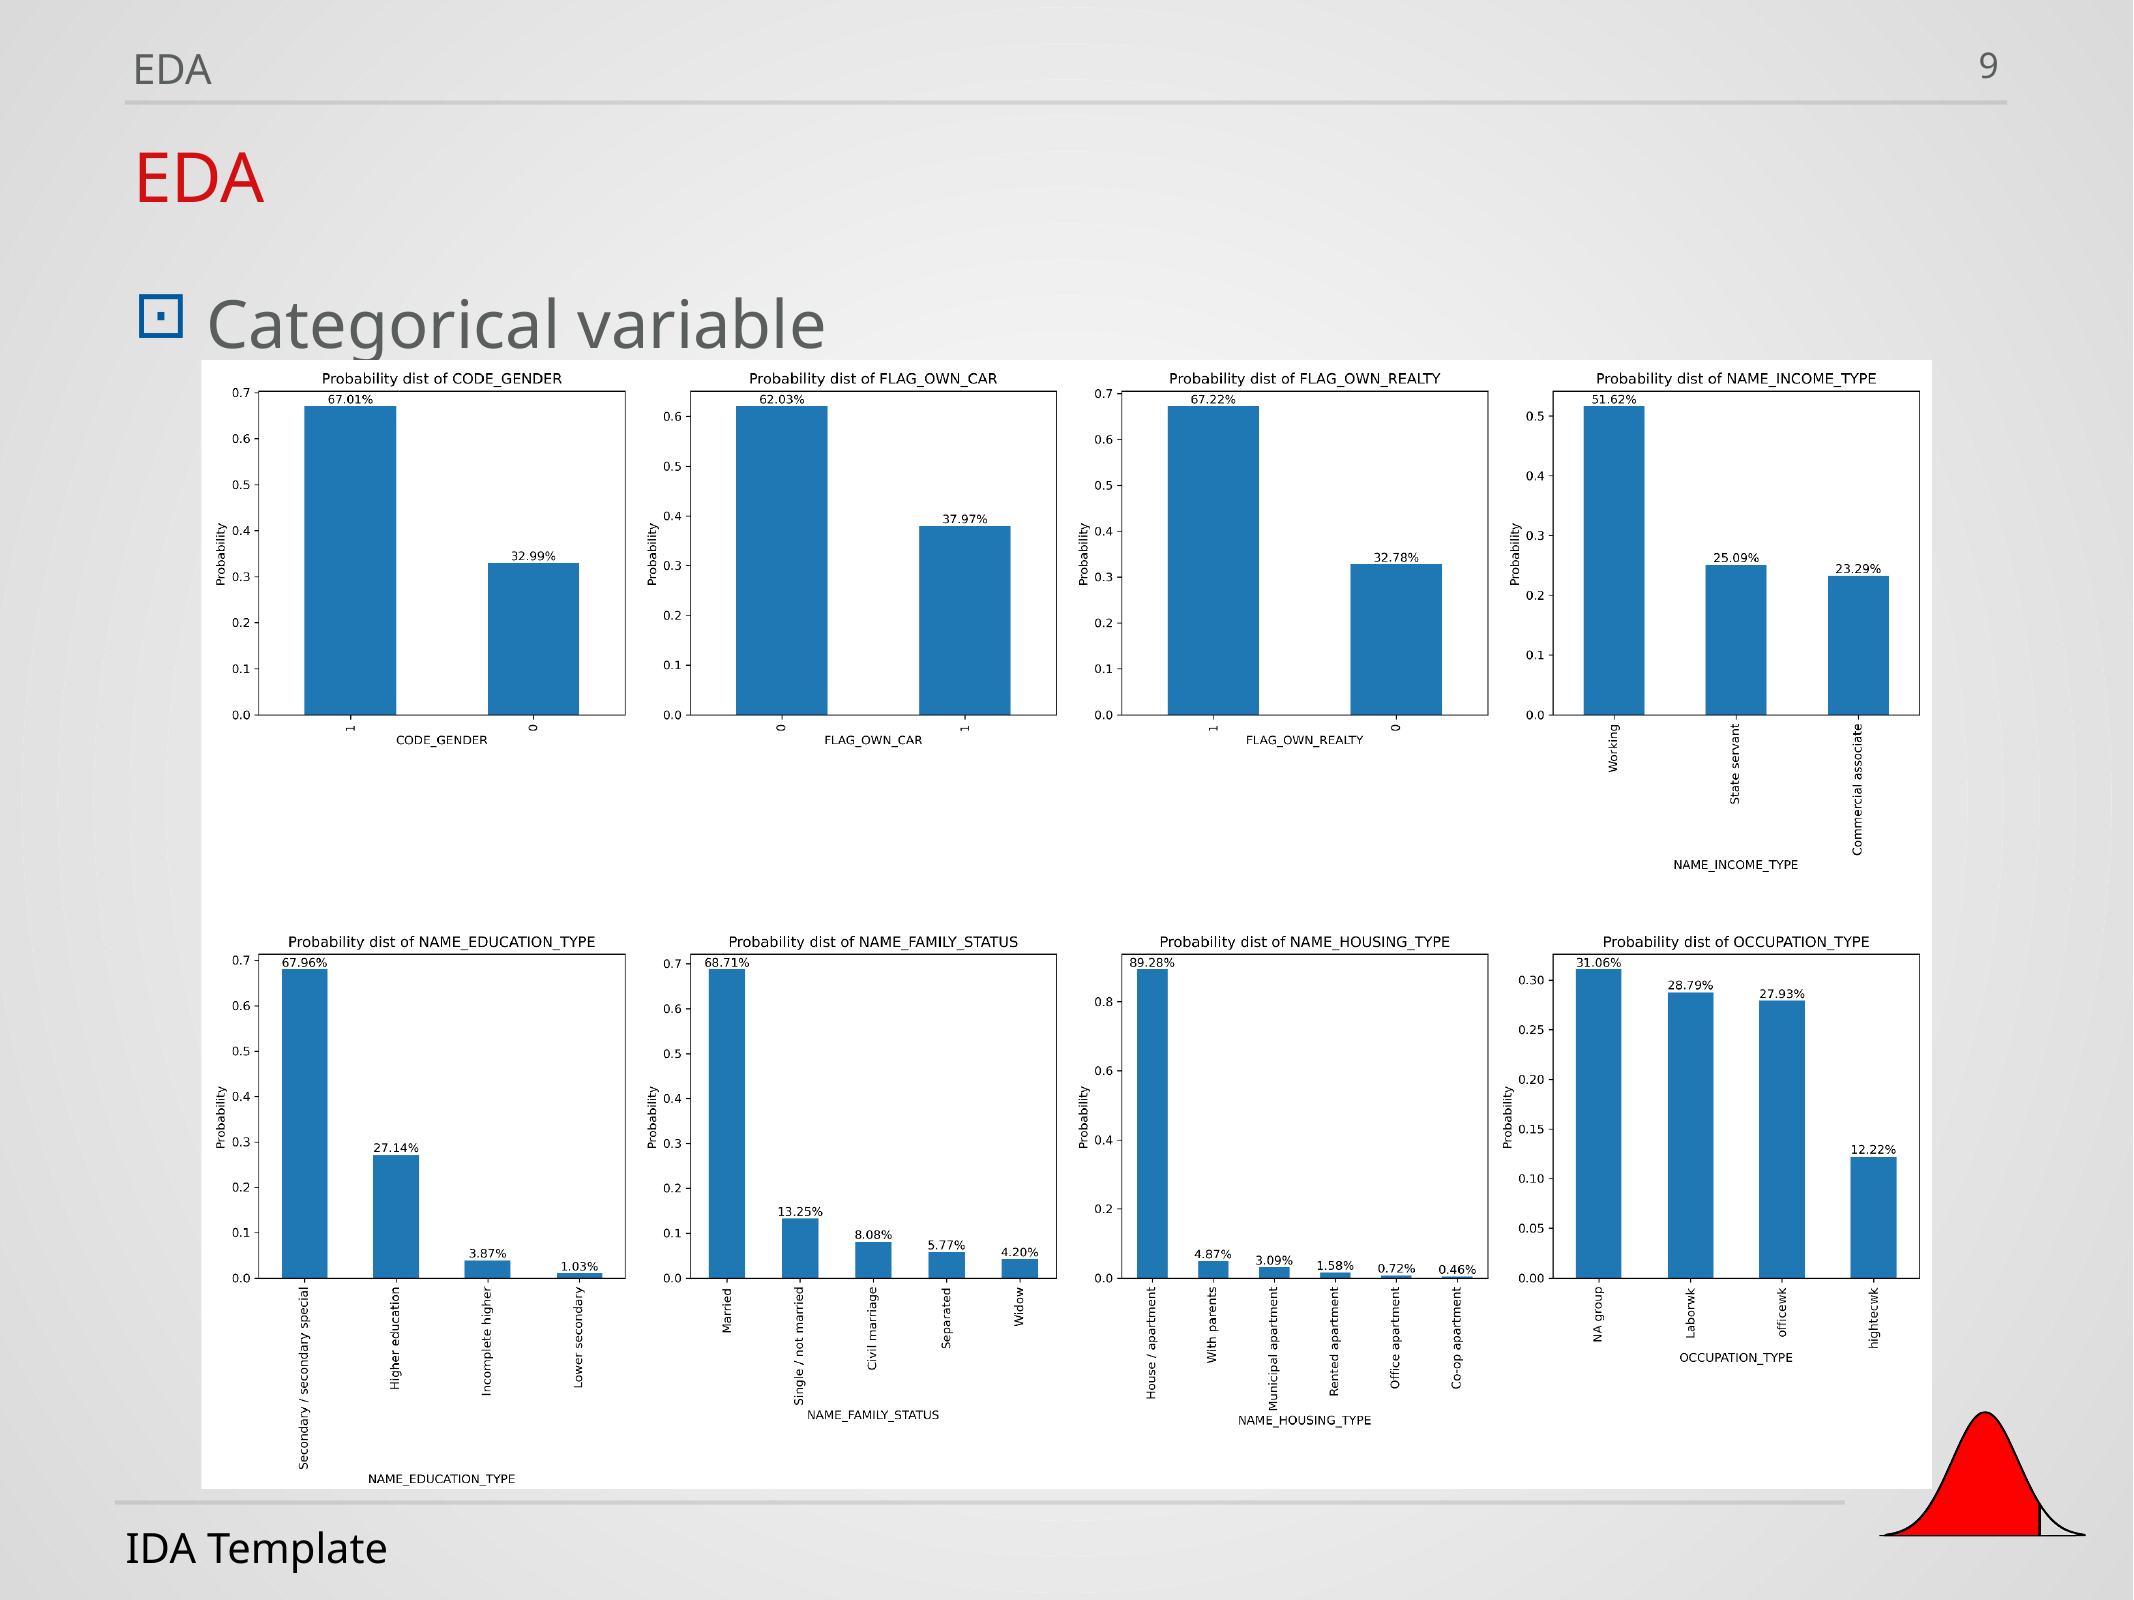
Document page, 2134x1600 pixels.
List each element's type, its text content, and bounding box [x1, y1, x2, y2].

list EDA [124, 124, 2007, 226]
picture [201, 359, 1933, 1489]
picture [1879, 1411, 2086, 1537]
list Categorical variable [124, 258, 2007, 364]
slide_number 9 [1925, 34, 2008, 101]
list IDA Template [116, 1514, 1017, 1581]
list EDA [123, 34, 1684, 103]
